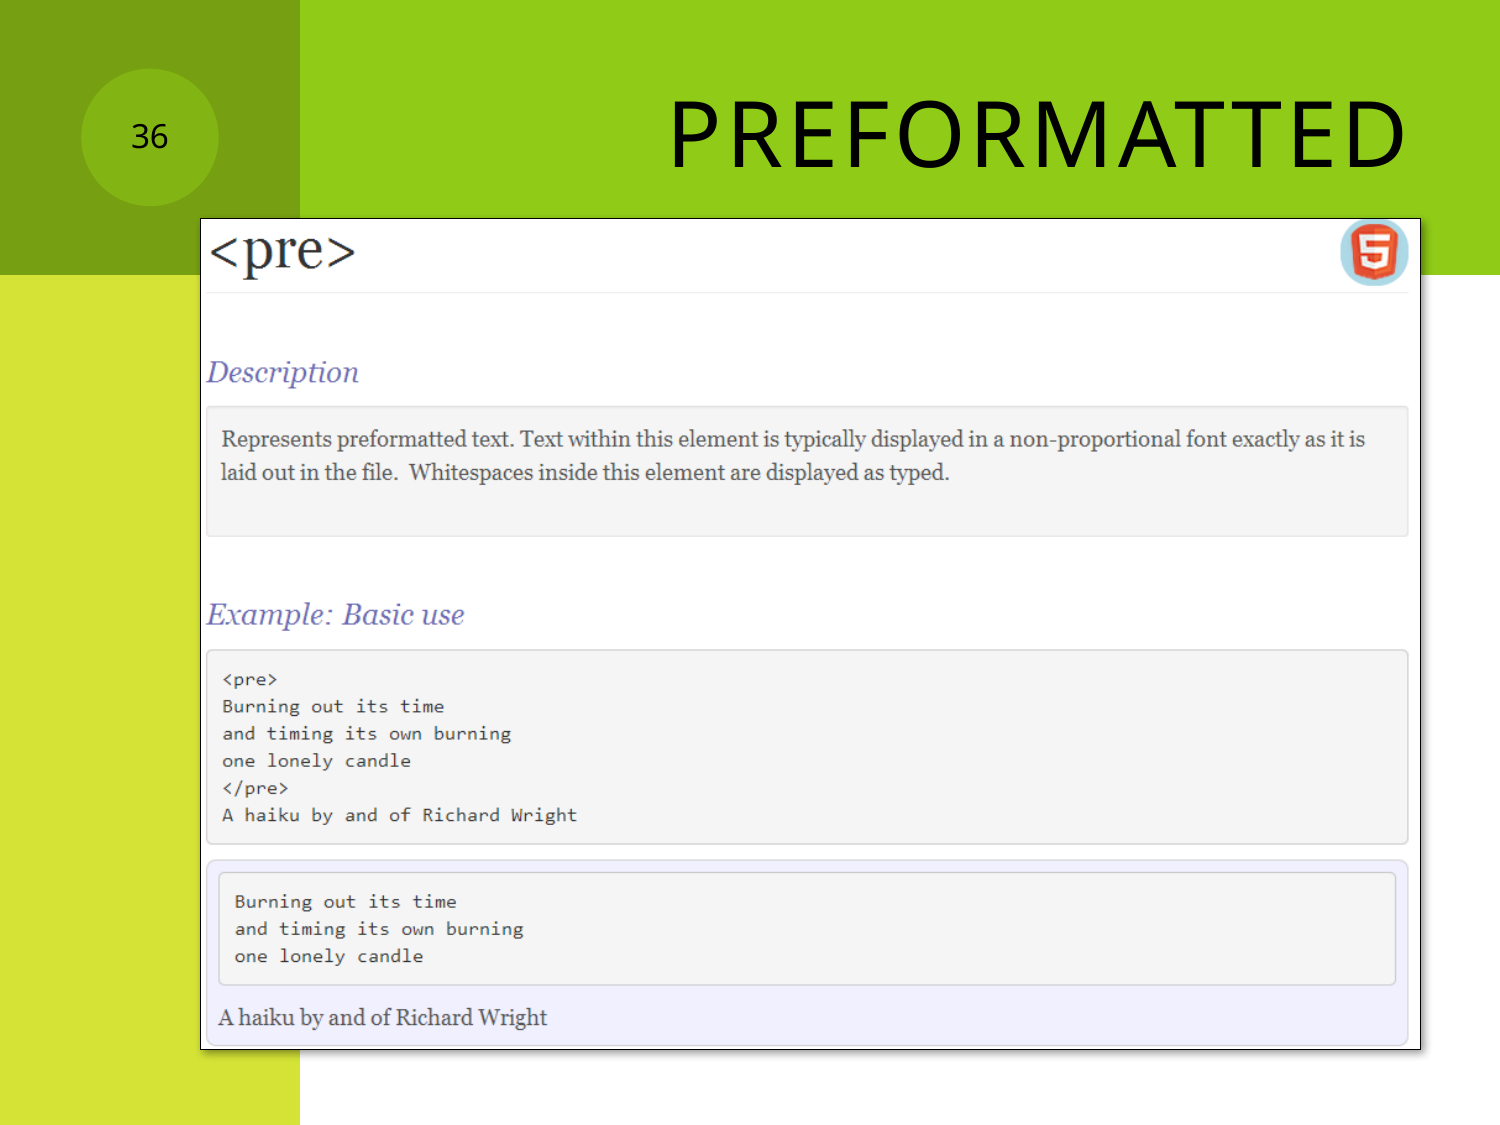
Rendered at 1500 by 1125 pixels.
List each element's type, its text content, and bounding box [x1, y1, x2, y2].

title Preformatted [399, 37, 1425, 212]
slide_number 36 [87, 87, 213, 188]
picture [199, 218, 1421, 1051]
